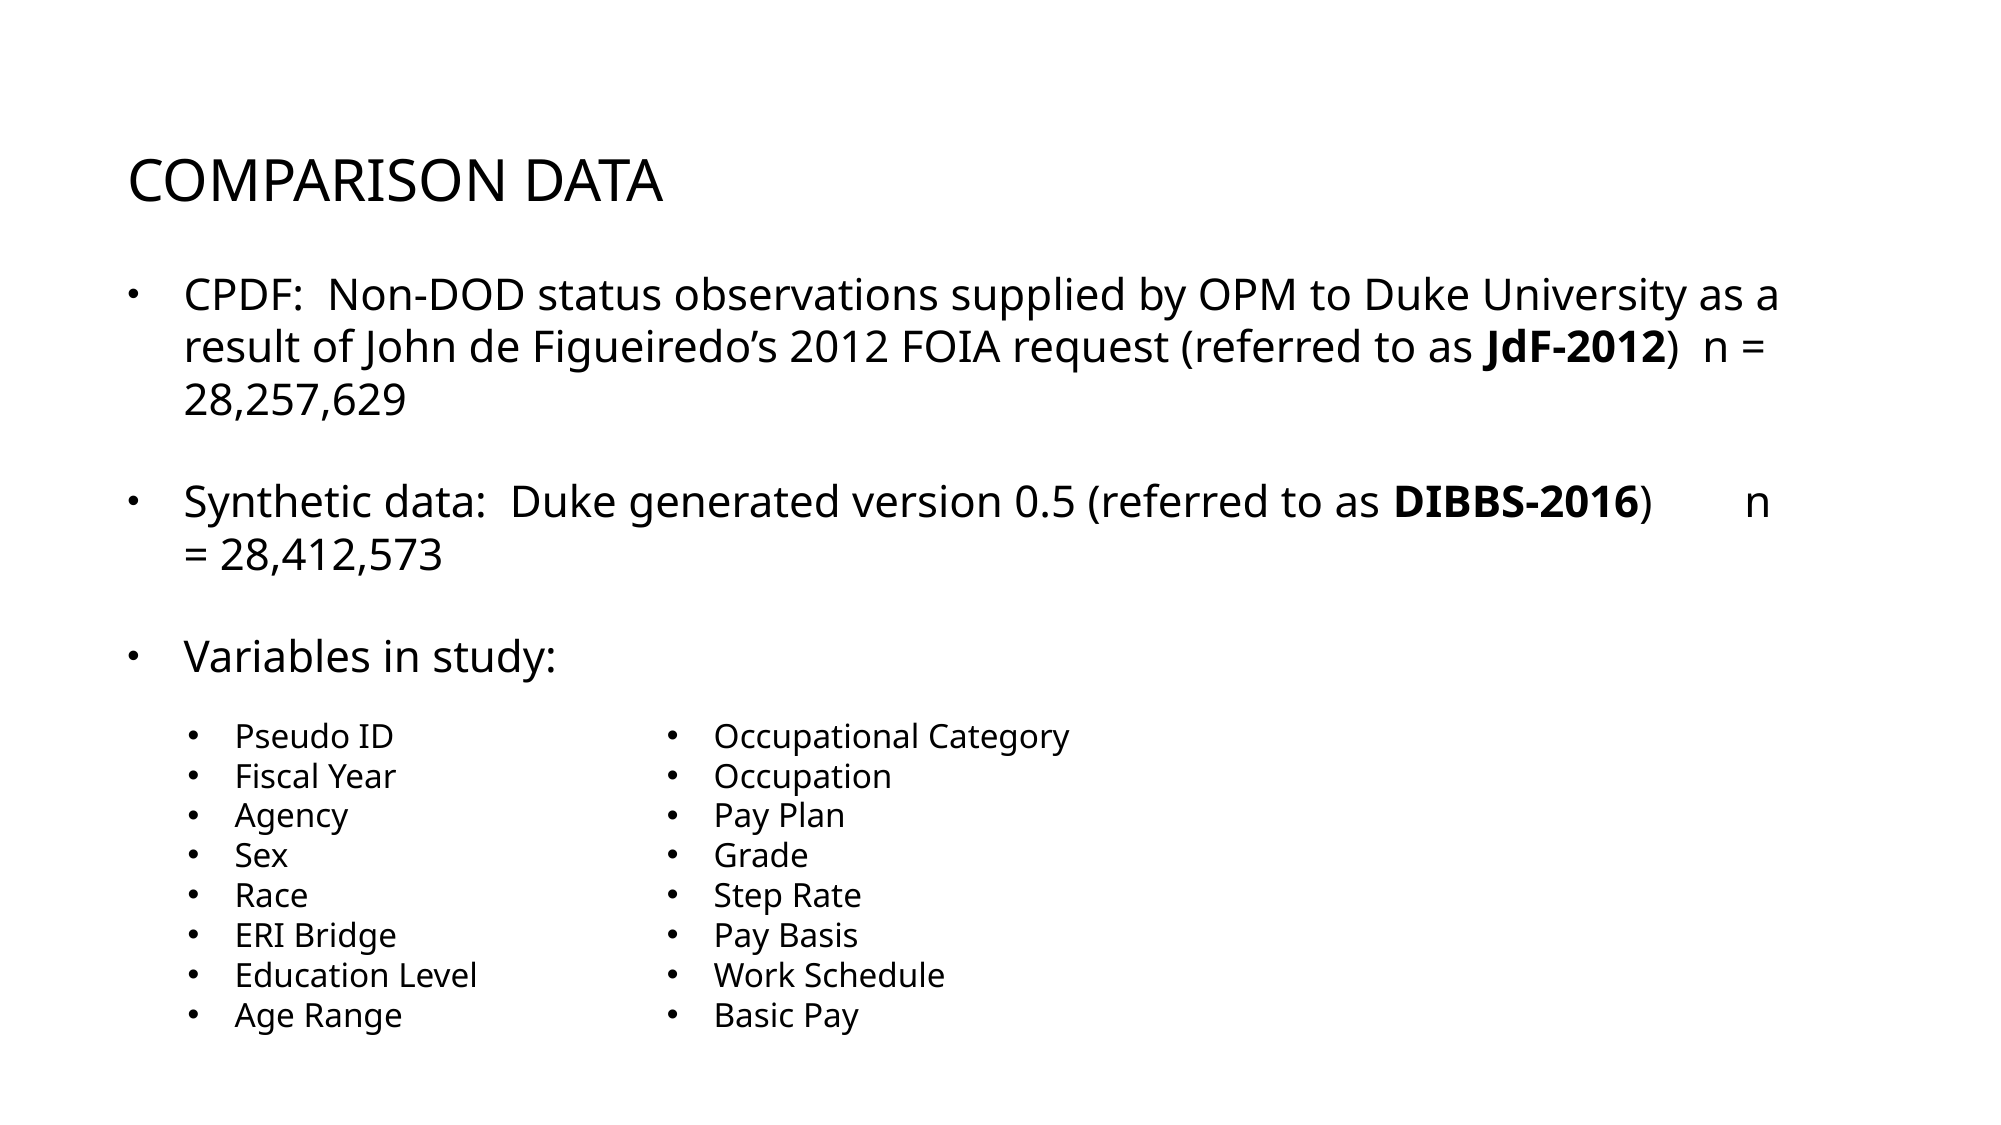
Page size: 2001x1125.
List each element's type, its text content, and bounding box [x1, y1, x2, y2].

subtitle CPDF: Non-DOD status observations supplied by OPM to Duke University as a result of John de Figueiredo’s 2012 FOIA request (referred to as JdF-2012) n = 28,257,629 Synthetic data: Duke generated version 0.5 (referred to as DIBBS-2016) n = 28,412,573 Variables in study: [112, 259, 1820, 693]
text_box Pseudo ID Fiscal Year Agency Sex Race ERI Bridge Education Level Age Range [172, 707, 652, 1042]
title comparison data [112, 112, 1403, 221]
text_box Occupational Category Occupation Pay Plan Grade Step Rate Pay Basis Work Schedule Basic Pay [652, 707, 1214, 1042]
